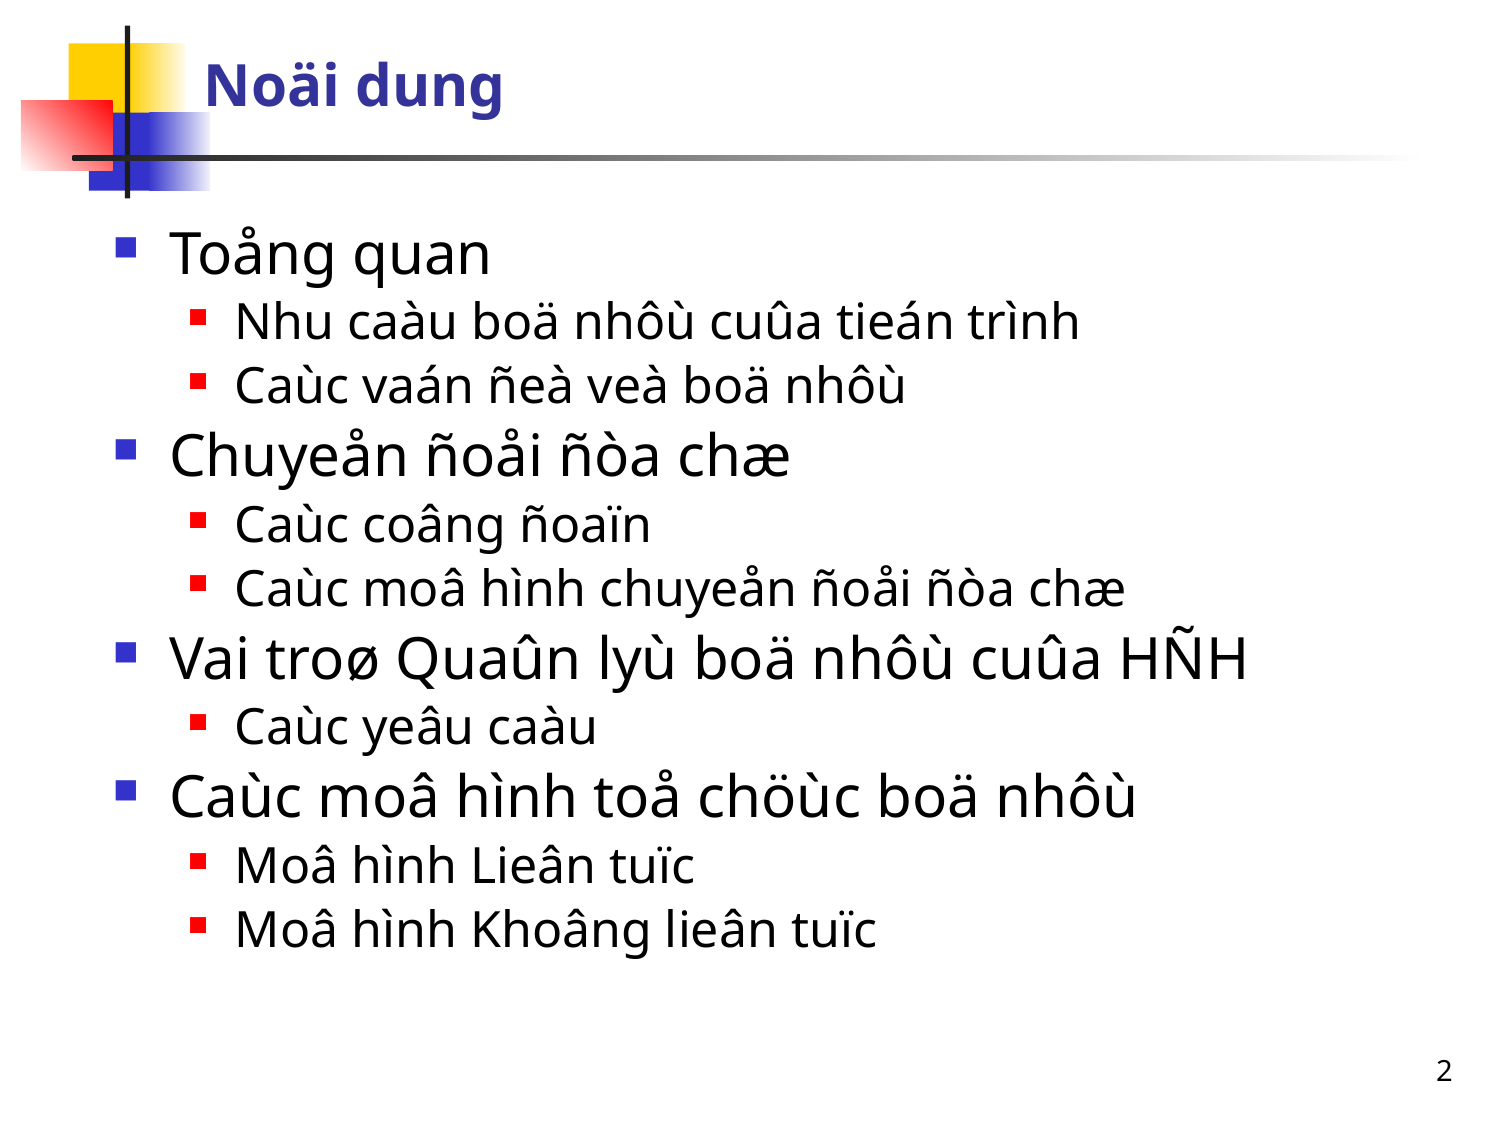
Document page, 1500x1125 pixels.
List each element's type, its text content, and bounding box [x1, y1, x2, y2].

list Toång quan Nhu caàu boä nhôù cuûa tieán trình Caùc vaán ñeà veà boä nhôù Chuyeån ñoåi ñòa chæ Caùc coâng ñoaïn Caùc moâ hình chuyeån ñoåi ñòa chæ Vai troø Quaûn lyù boä nhôù cuûa HÑH Caùc yeâu caàu Caùc moâ hình toå chöùc boä nhôù Moâ hình Lieân tuïc Moâ hình Khoâng lieân tuïc [97, 216, 1350, 1011]
slide_number 2 [1154, 1023, 1468, 1100]
title Noäi dung [188, 23, 1468, 126]
